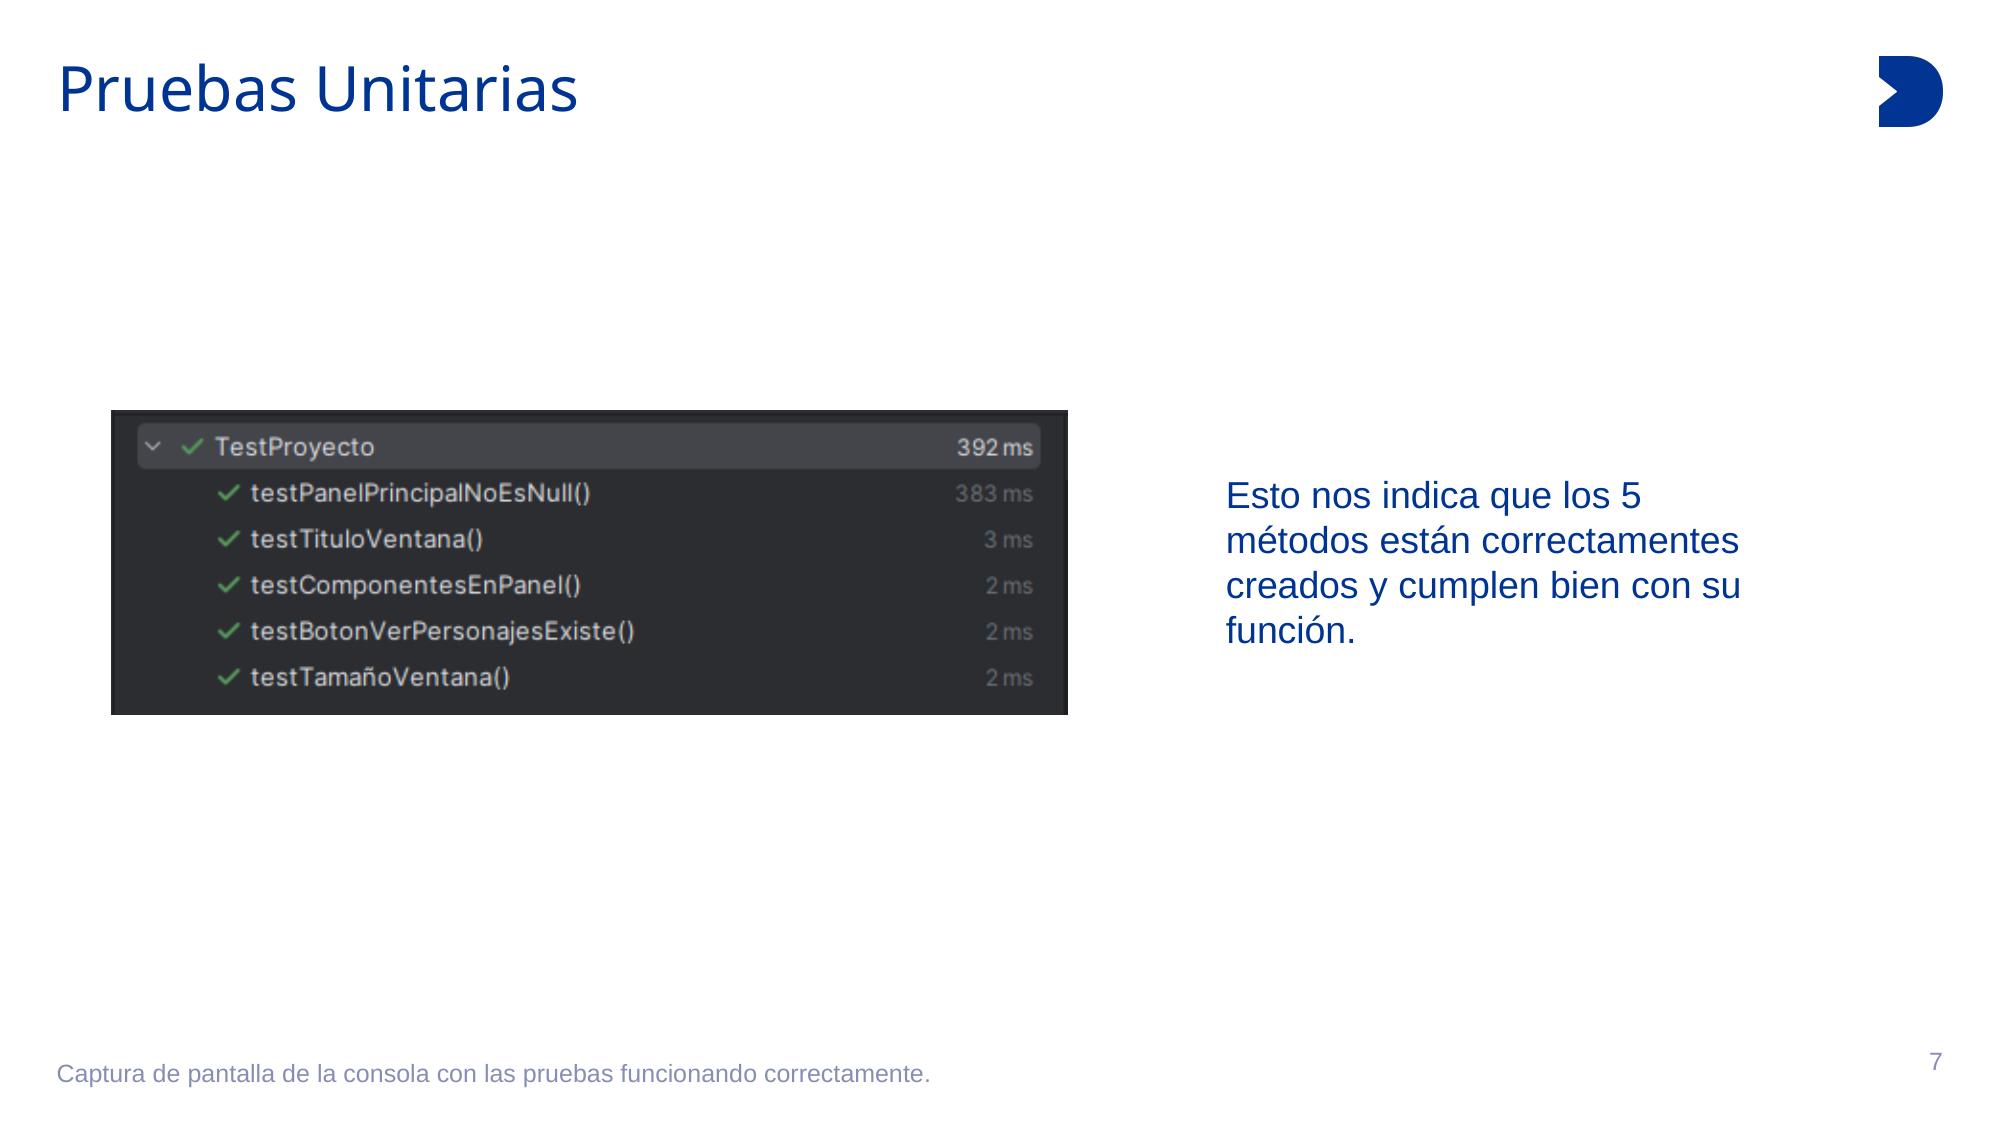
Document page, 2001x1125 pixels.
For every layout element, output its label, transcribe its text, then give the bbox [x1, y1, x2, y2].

picture [1879, 56, 1943, 127]
picture [111, 409, 1068, 716]
footer Captura de pantalla de la consola con las pruebas funcionando correctamente. [56, 746, 1768, 1125]
slide_number ‹#› [1795, 734, 1944, 1125]
text_box Esto nos indica que los 5 métodos están correctamentes creados y cumplen bien con su función. [1210, 456, 1795, 667]
title Pruebas Unitarias [57, 57, 1729, 246]
